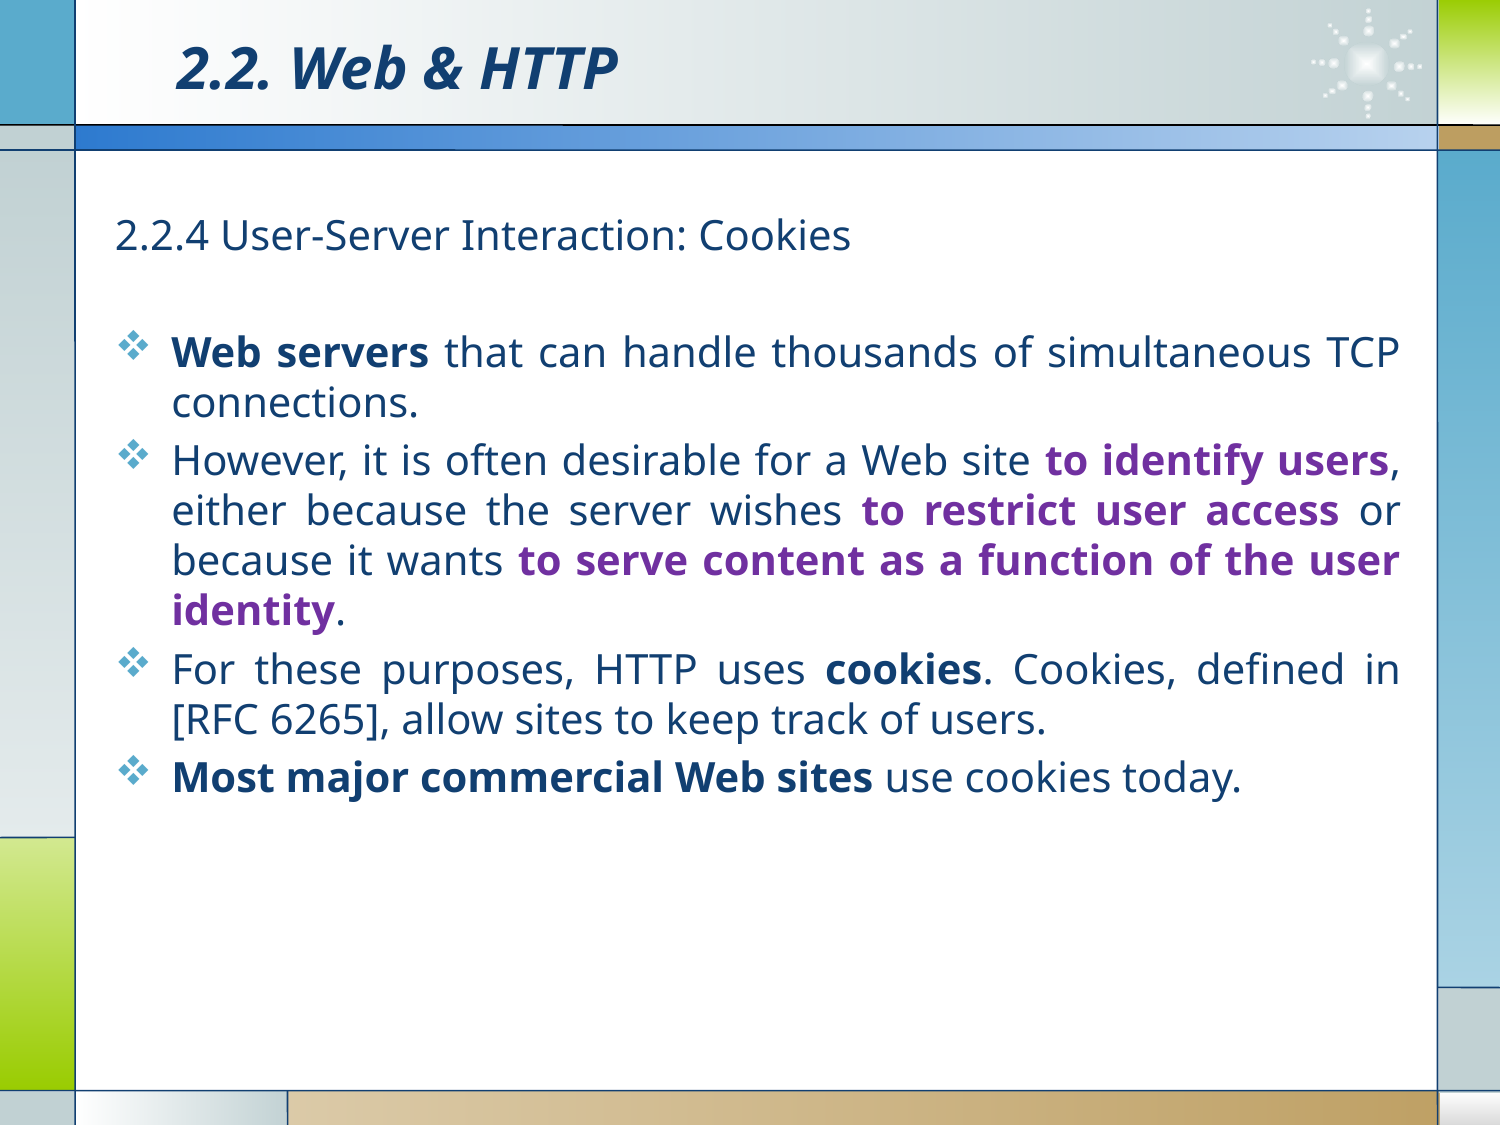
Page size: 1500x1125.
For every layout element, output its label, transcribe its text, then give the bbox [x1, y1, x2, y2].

list 2.2.4 User-Server Interaction: Cookies Web servers that can handle thousands of simultaneous TCP connections. However, it is often desirable for a Web site to identify users, either because the server wishes to restrict user access or because it wants to serve content as a function of the user identity. For these purposes, HTTP uses cookies. Cookies, defined in [RFC 6265], allow sites to keep track of users. Most major commercial Web sites use cookies today. [99, 201, 1417, 1010]
title 2.2. Web & HTTP [162, 19, 1263, 113]
